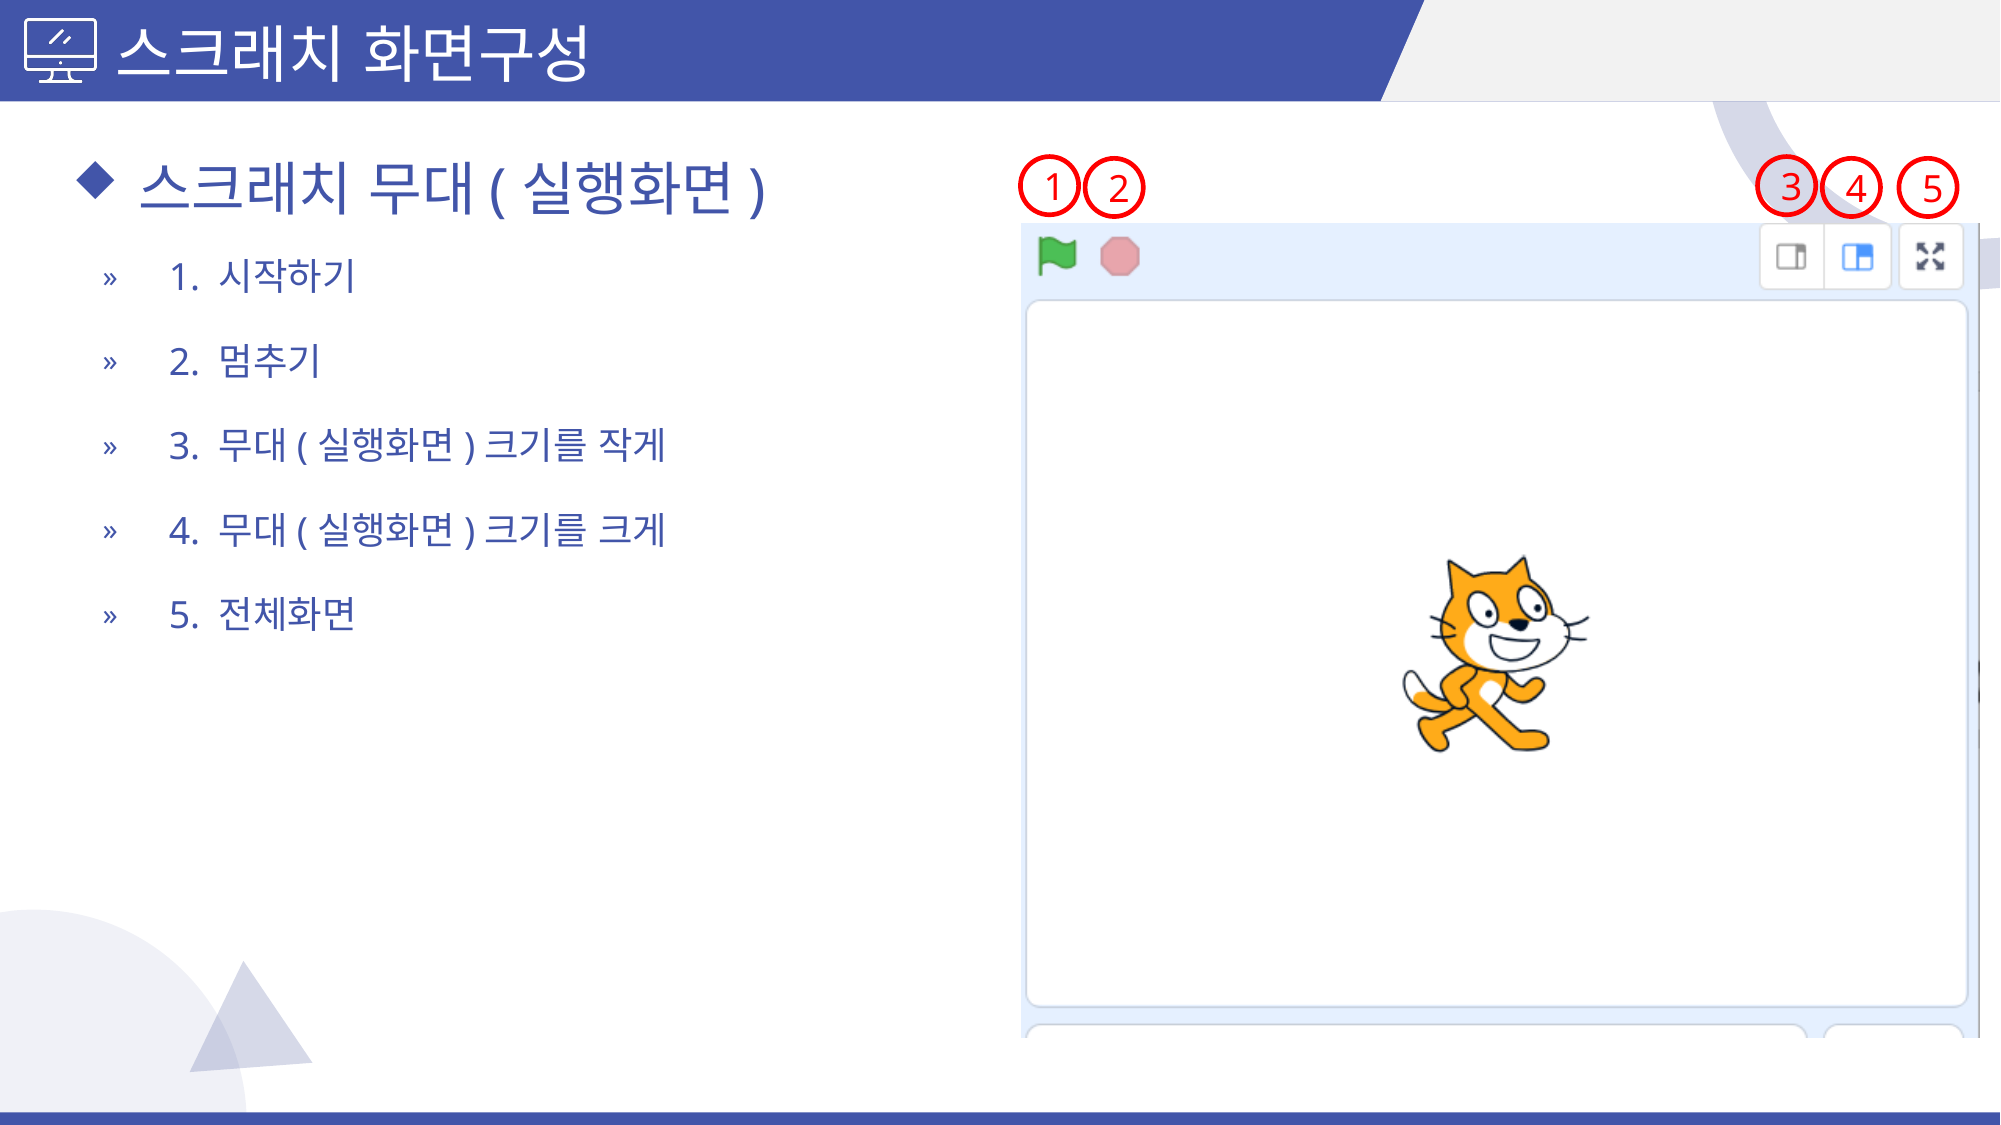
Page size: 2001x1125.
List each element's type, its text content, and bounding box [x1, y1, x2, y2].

text_box 2 [1083, 156, 1145, 219]
text_box 1 [1018, 154, 1081, 217]
picture [1020, 223, 1980, 1038]
text_box 스크래치 무대(실행화면) 1. 시작하기 2. 멈추기 3. 무대(실행화면)크기를 작게 4. 무대(실행화면)크기를 크게 5. 전체화면 [50, 144, 1937, 1048]
text_box 4 [1820, 156, 1883, 219]
picture [24, 14, 97, 87]
text_box 5 [1897, 156, 1959, 219]
text_box 스크래치 화면구성 [108, 16, 1361, 81]
text_box 3 [1755, 154, 1818, 217]
